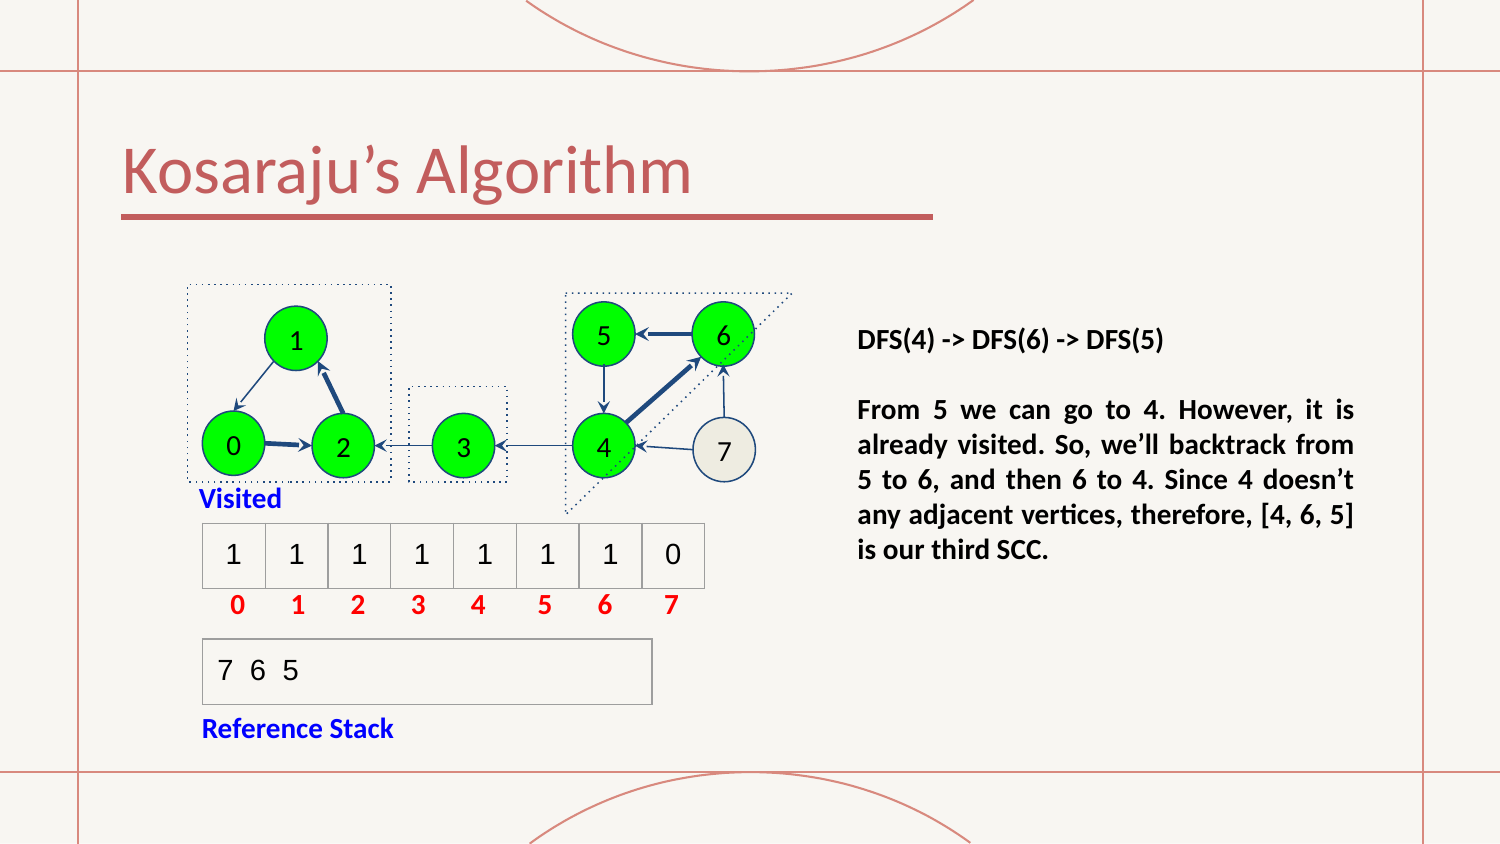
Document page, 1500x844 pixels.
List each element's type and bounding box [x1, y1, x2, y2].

table_header [643, 524, 704, 570]
table_header [454, 524, 516, 570]
table_header [266, 524, 327, 570]
text_box [122, 222, 1287, 552]
text_box [186, 694, 440, 782]
table_header [203, 640, 651, 704]
table_header [580, 524, 641, 570]
table_header [329, 524, 390, 570]
table_header [203, 552, 265, 570]
table_header [391, 524, 453, 570]
title [122, 125, 816, 222]
text_box [202, 305, 1370, 636]
table_header [517, 524, 578, 570]
